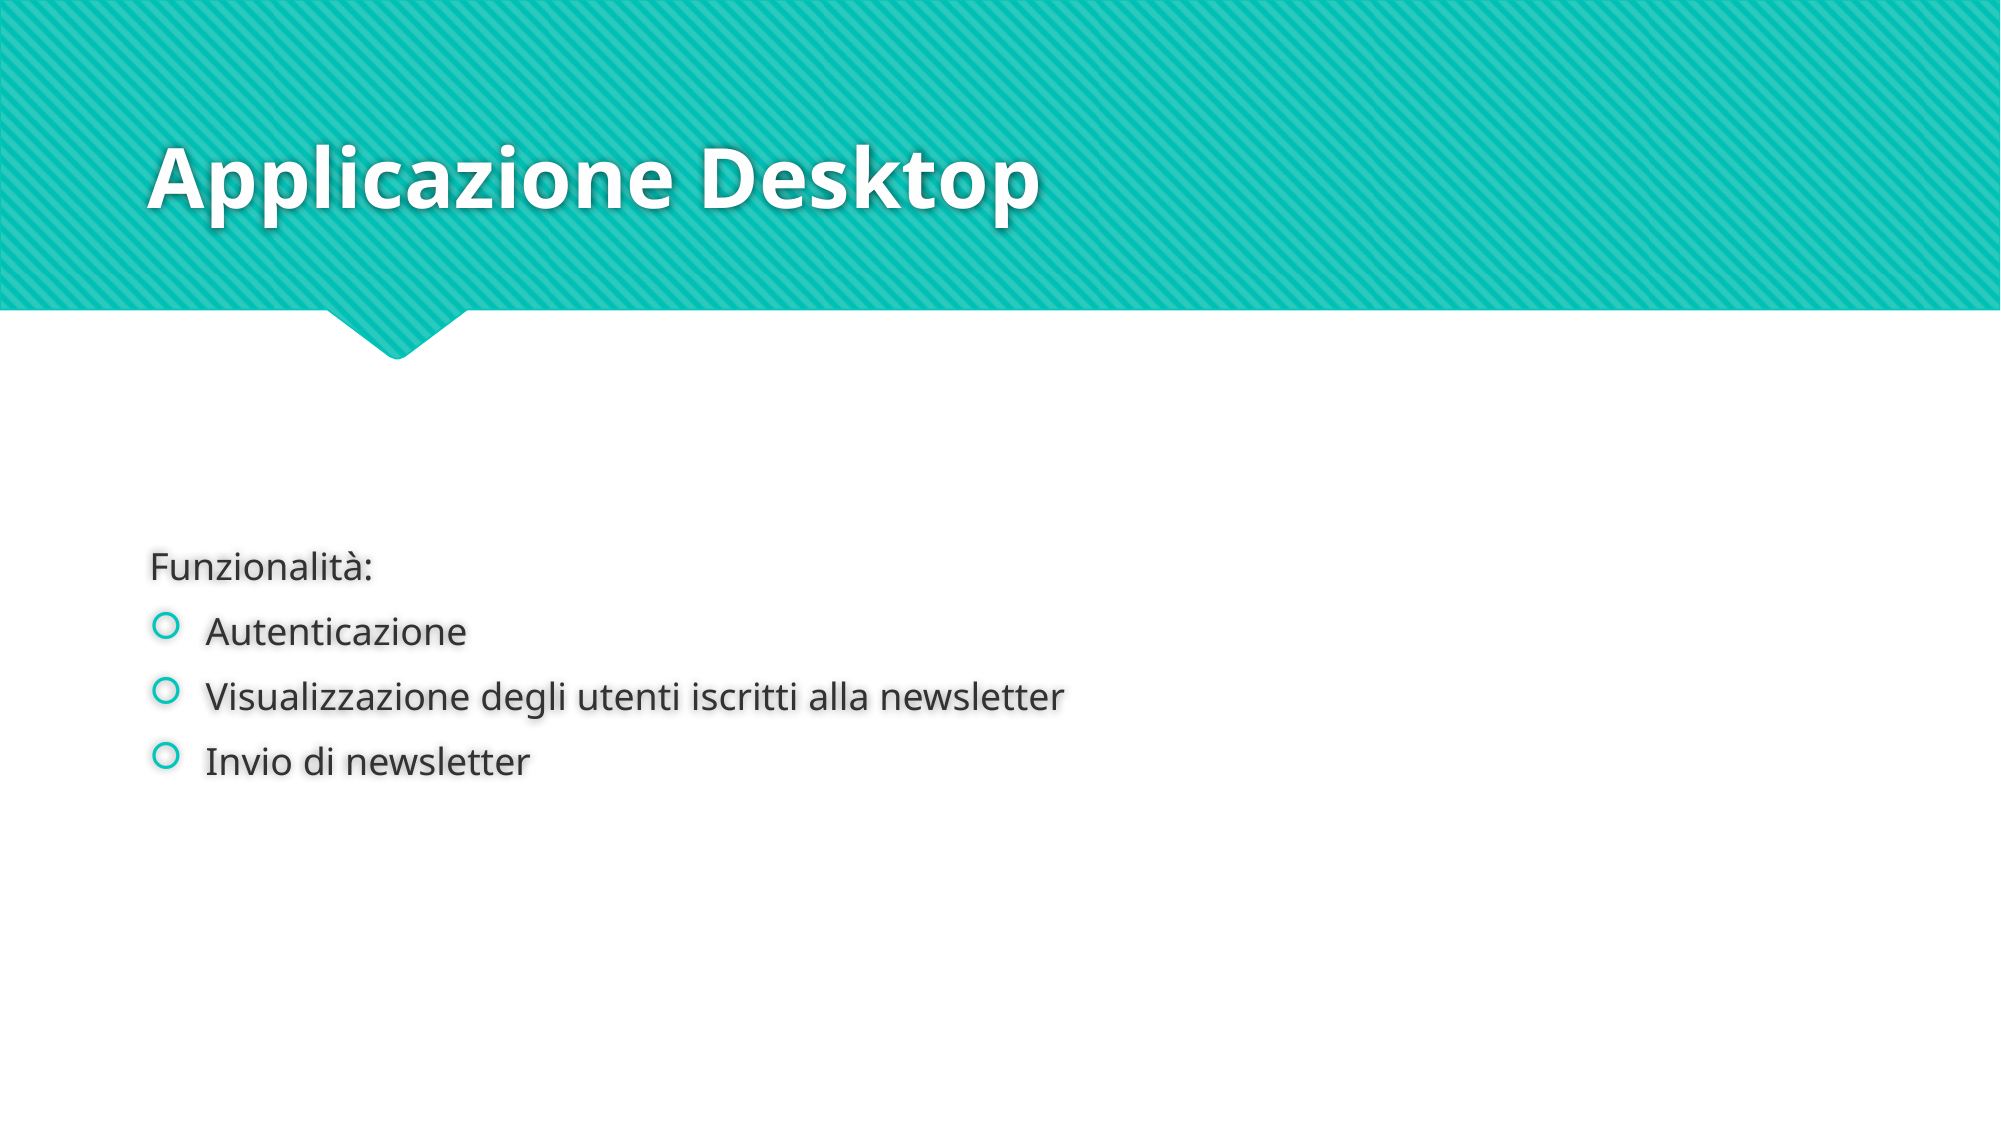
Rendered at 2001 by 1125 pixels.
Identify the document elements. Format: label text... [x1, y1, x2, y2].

title Applicazione Desktop [132, 73, 1868, 233]
list Funzionalità: Autenticazione Visualizzazione degli utenti iscritti alla newsletter Invio di newsletter [134, 364, 1866, 962]
